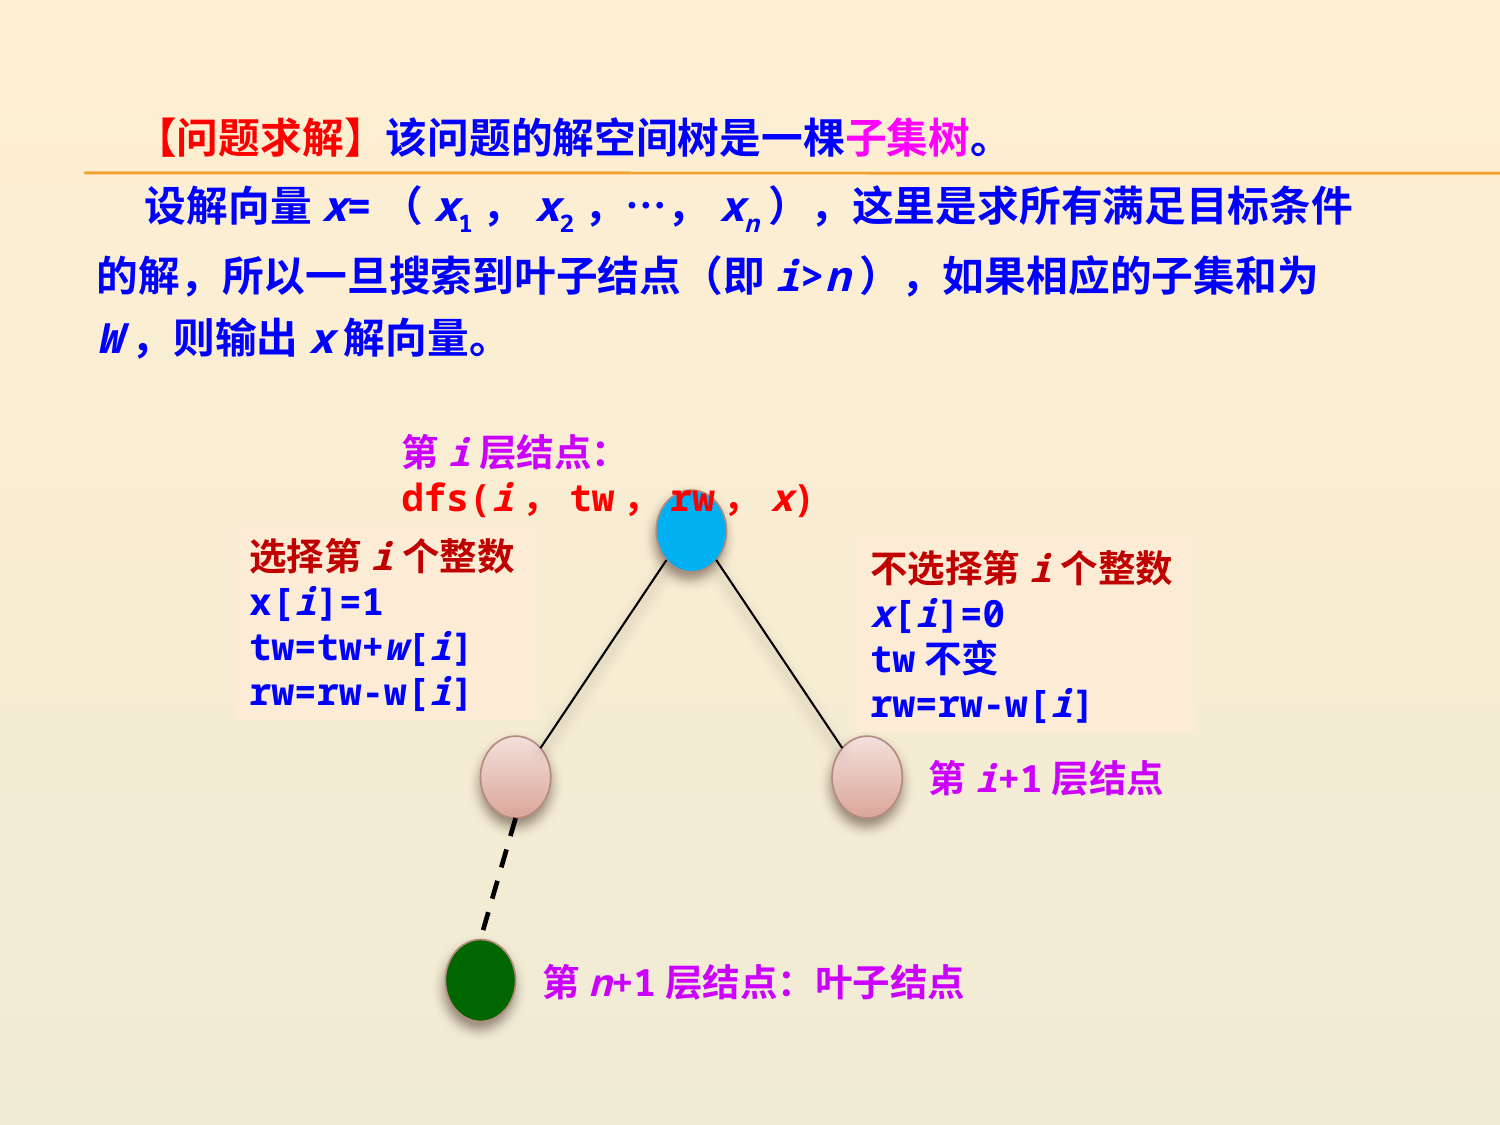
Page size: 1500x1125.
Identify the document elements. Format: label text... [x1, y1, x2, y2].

text_box 【问题求解】该问题的解空间树是一棵子集树。 设解向量x=（x1，x2，…，xn），这里是求所有满足目标条件的解，所以一旦搜索到叶子结点（即i>n），如果相应的子集和为W，则输出x解向量。 [82, 92, 1383, 370]
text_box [234, 421, 1266, 1022]
